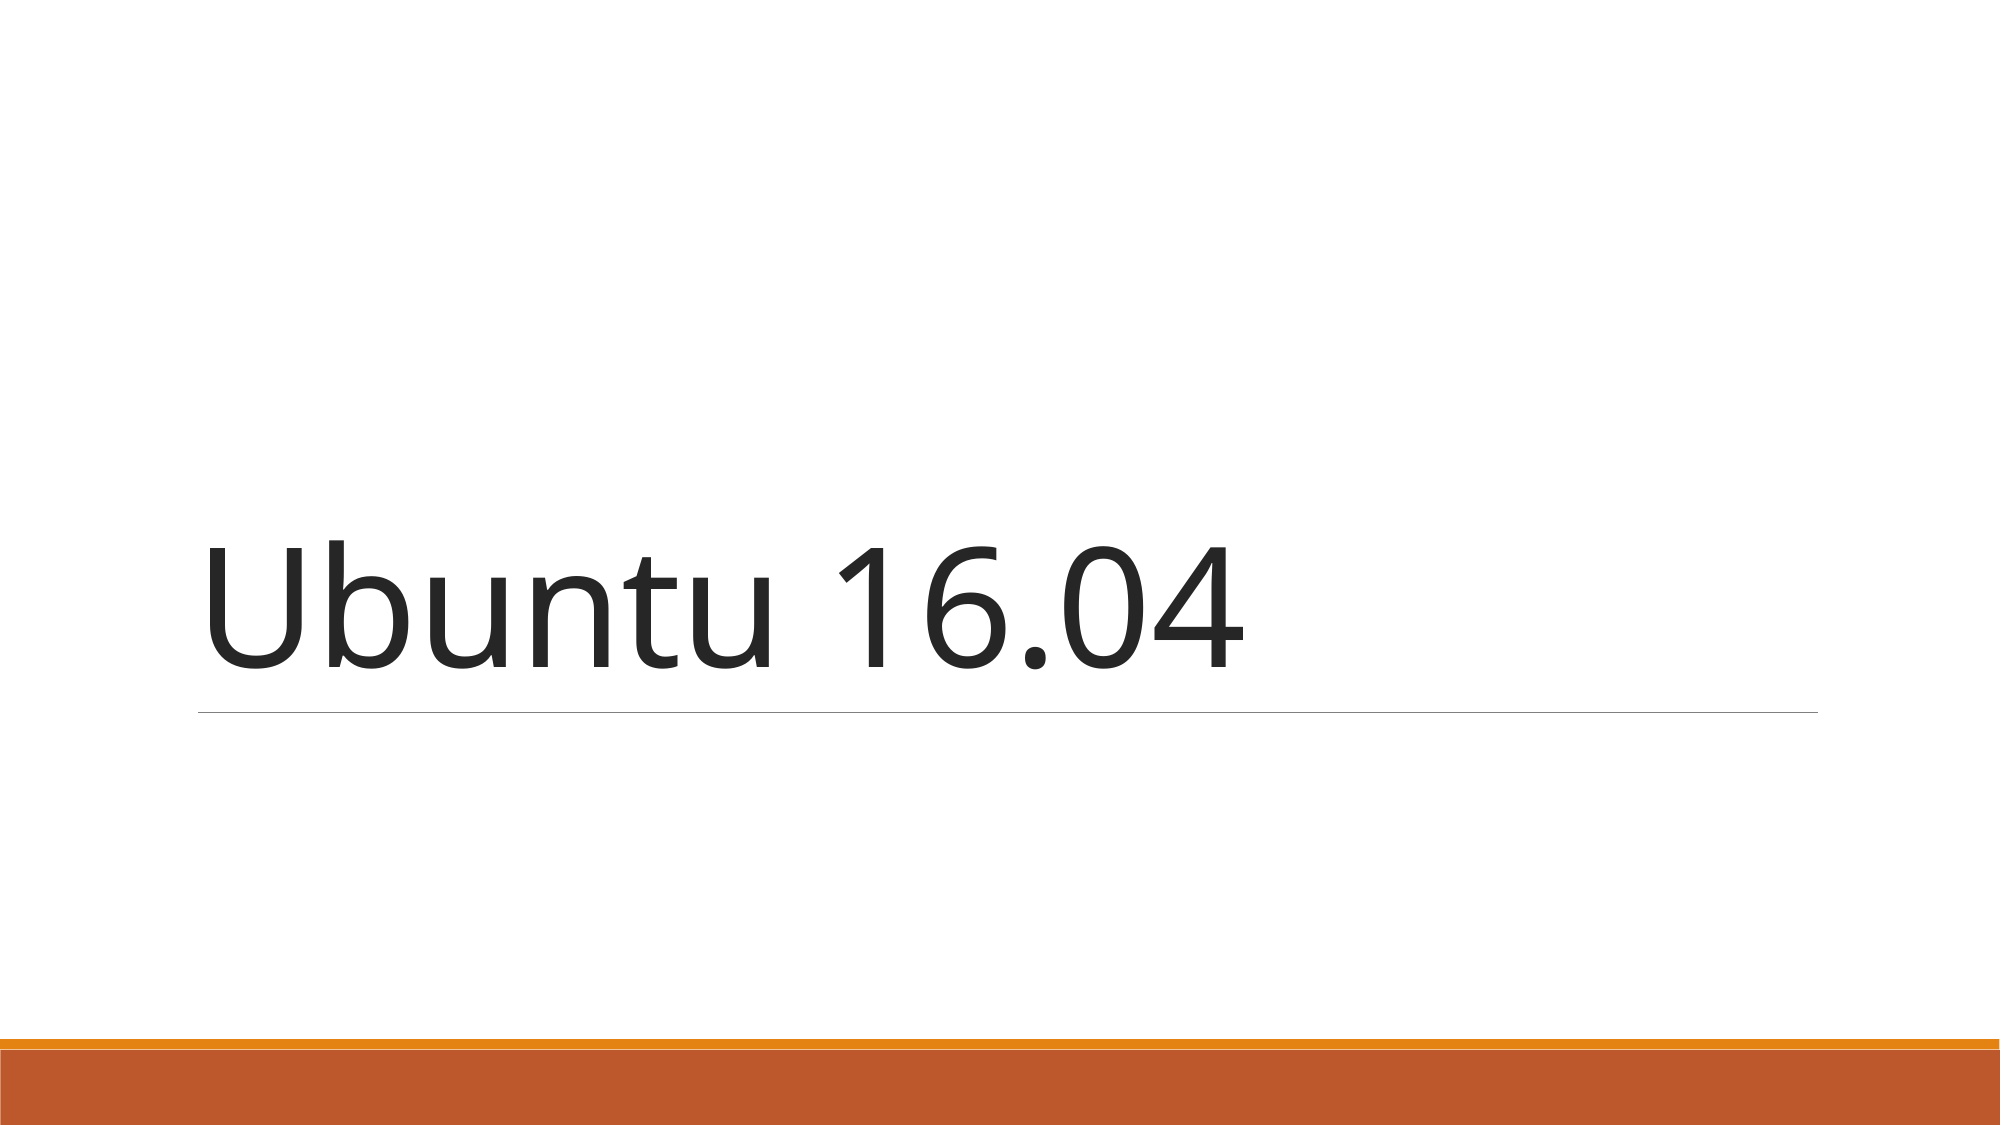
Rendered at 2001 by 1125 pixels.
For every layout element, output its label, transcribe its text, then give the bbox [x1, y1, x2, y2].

title Ubuntu 16.04 [180, 124, 1830, 710]
